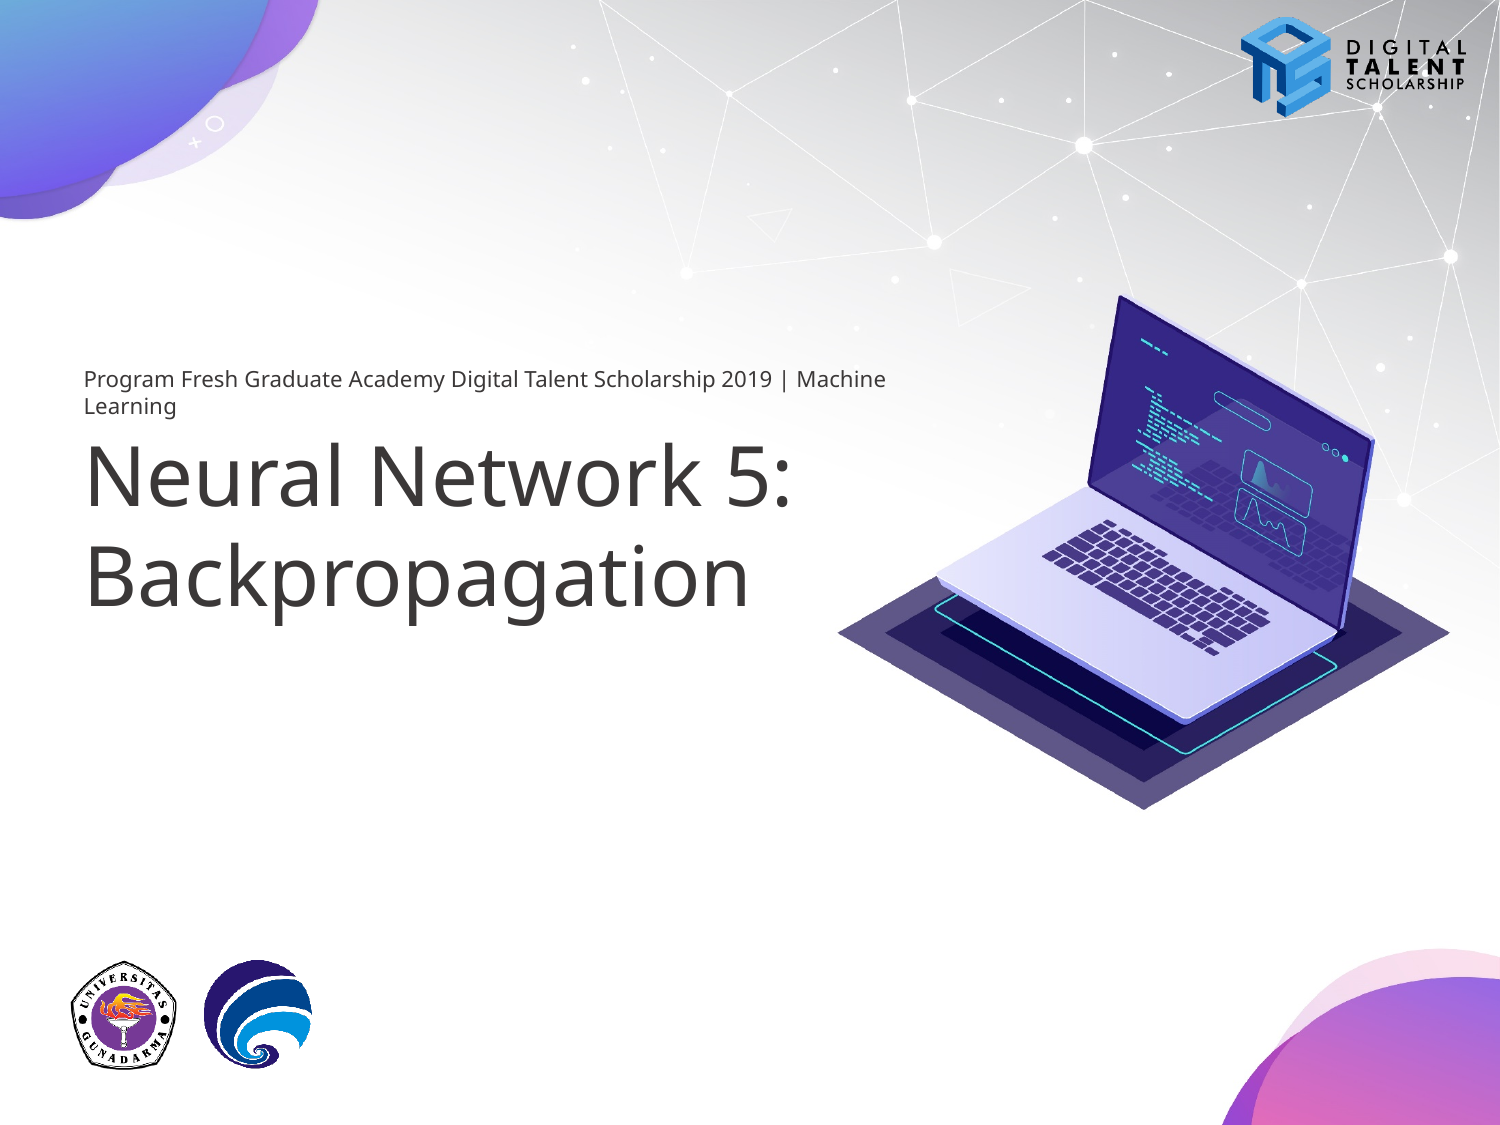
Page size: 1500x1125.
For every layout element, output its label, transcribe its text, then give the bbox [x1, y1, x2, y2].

picture [0, 0, 1500, 1125]
title Neural Network 5: Backpropagation [68, 406, 958, 639]
